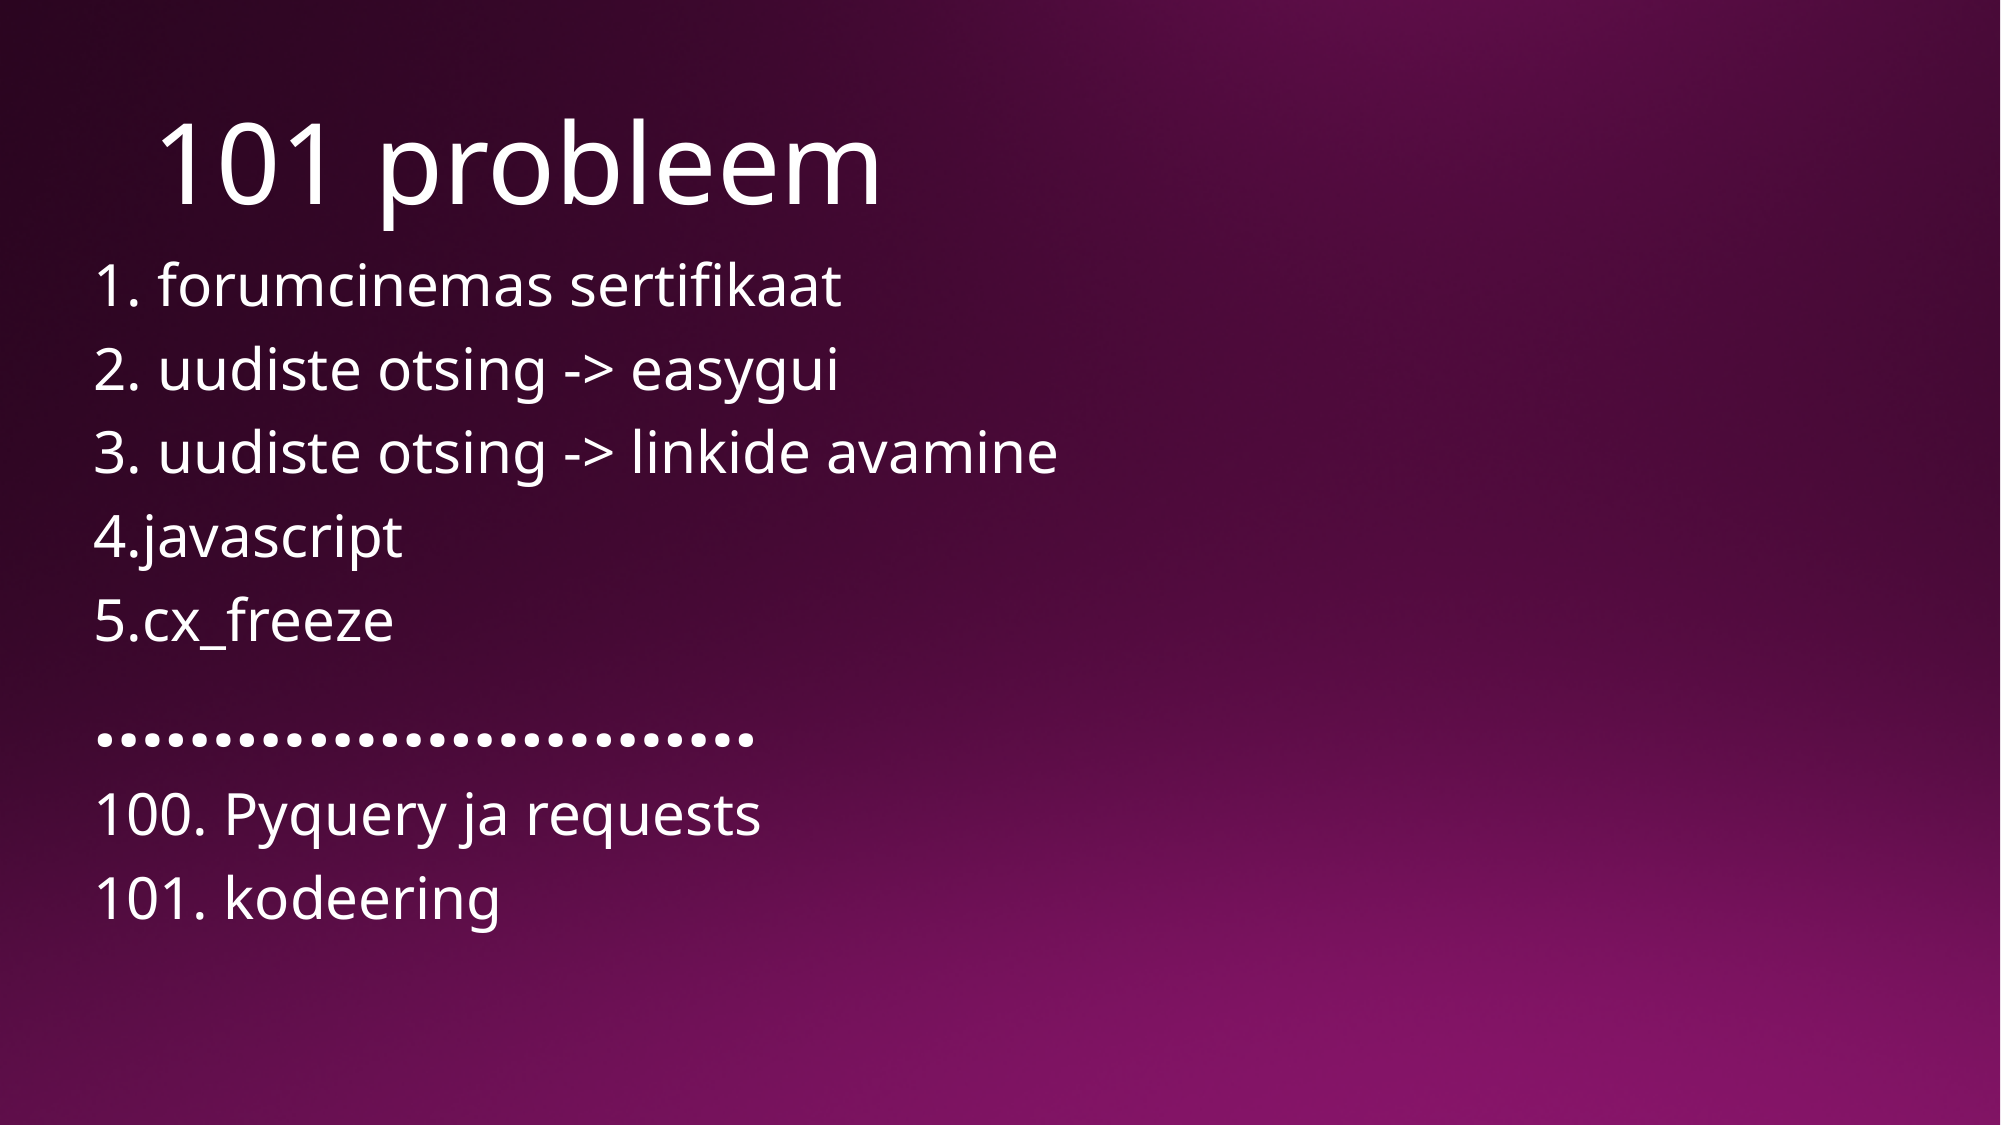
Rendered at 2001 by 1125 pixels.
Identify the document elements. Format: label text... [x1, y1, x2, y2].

picture [0, 0, 2001, 1125]
title 101 probleem [137, 59, 1863, 248]
list 1. forumcinemas sertifikaat 2. uudiste otsing -> easygui 3. uudiste otsing -> linkide avamine 4.javascript 5.cx_freeze ………………………. 100. Pyquery ja requests 101. kodeering [78, 248, 1863, 1014]
